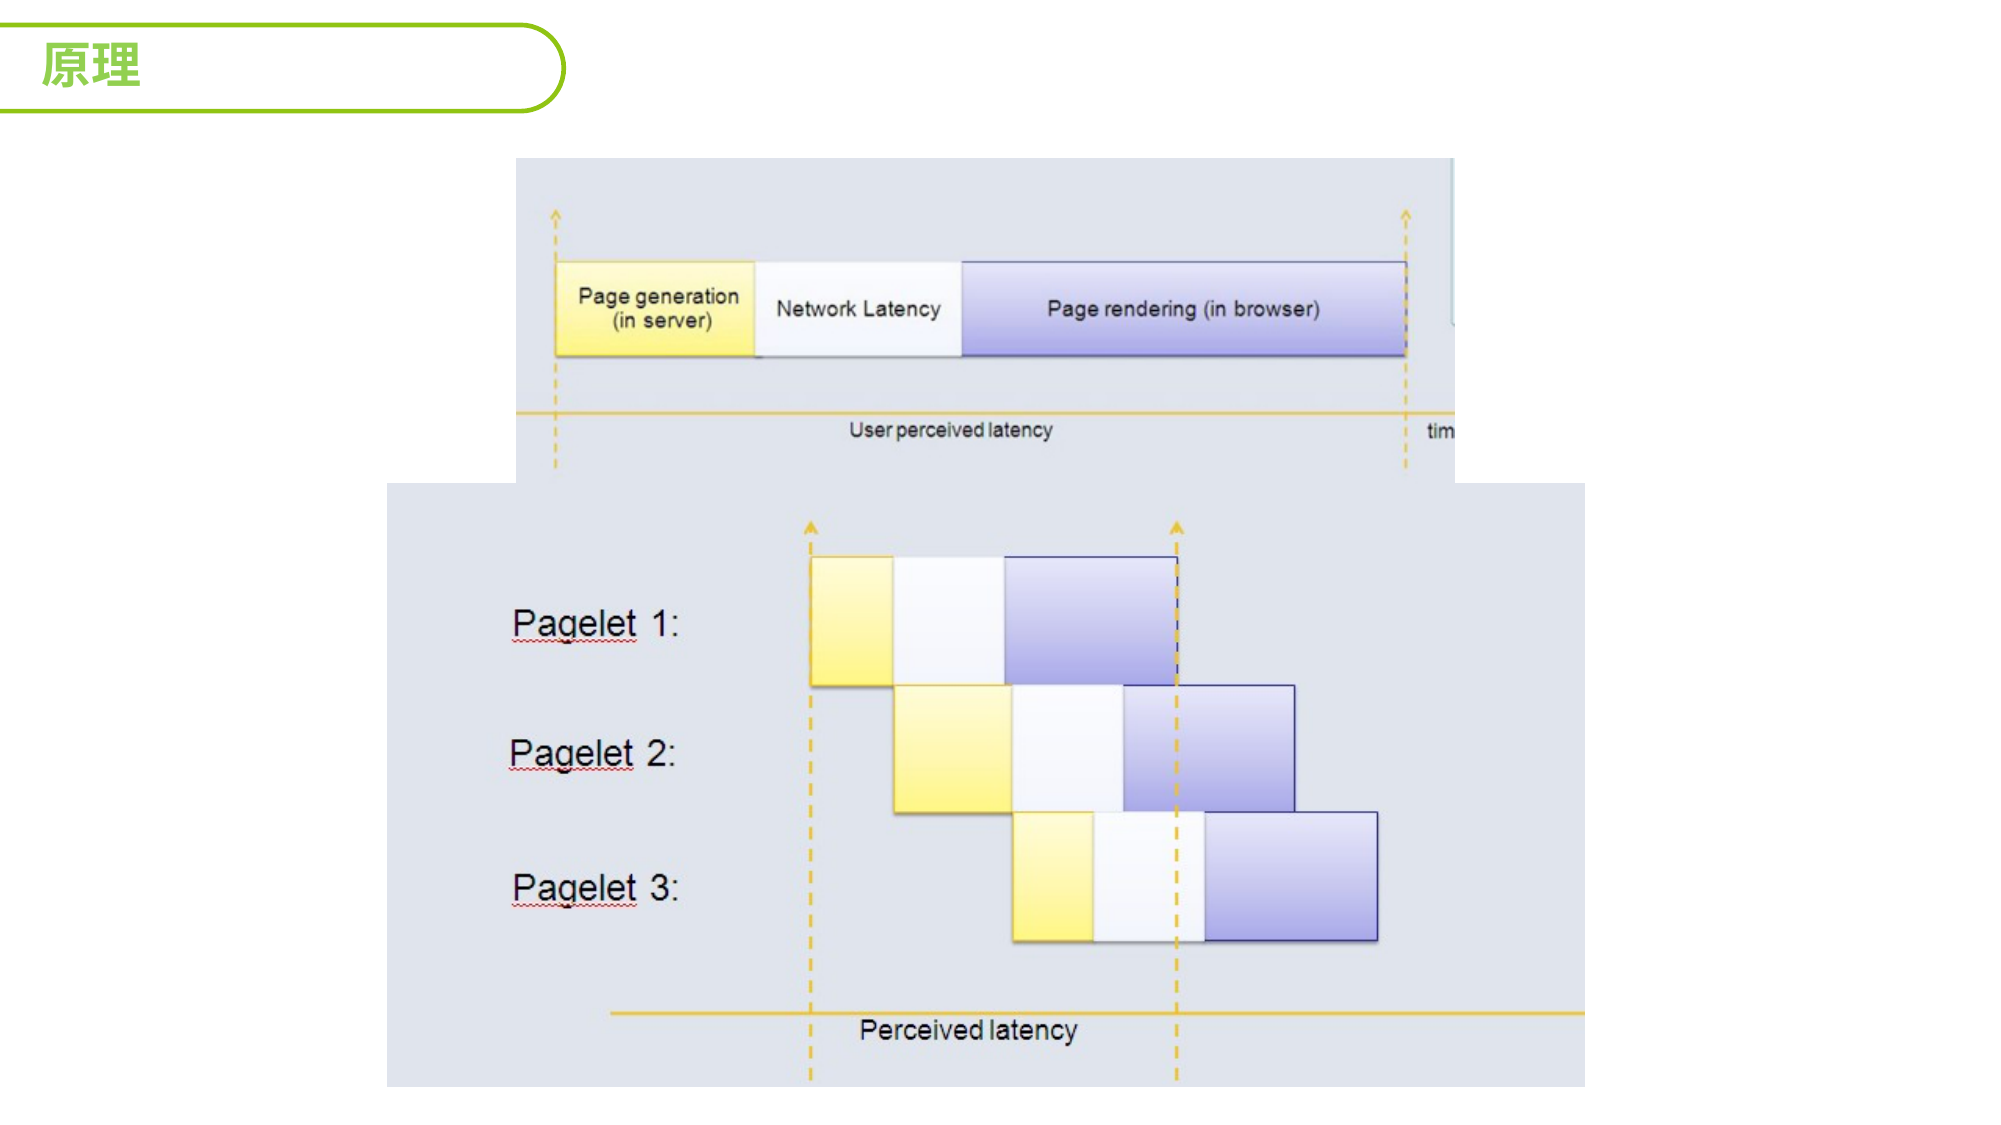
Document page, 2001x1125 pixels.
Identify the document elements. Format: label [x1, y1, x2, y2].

text_box [0, 24, 564, 112]
picture [387, 158, 1585, 1087]
